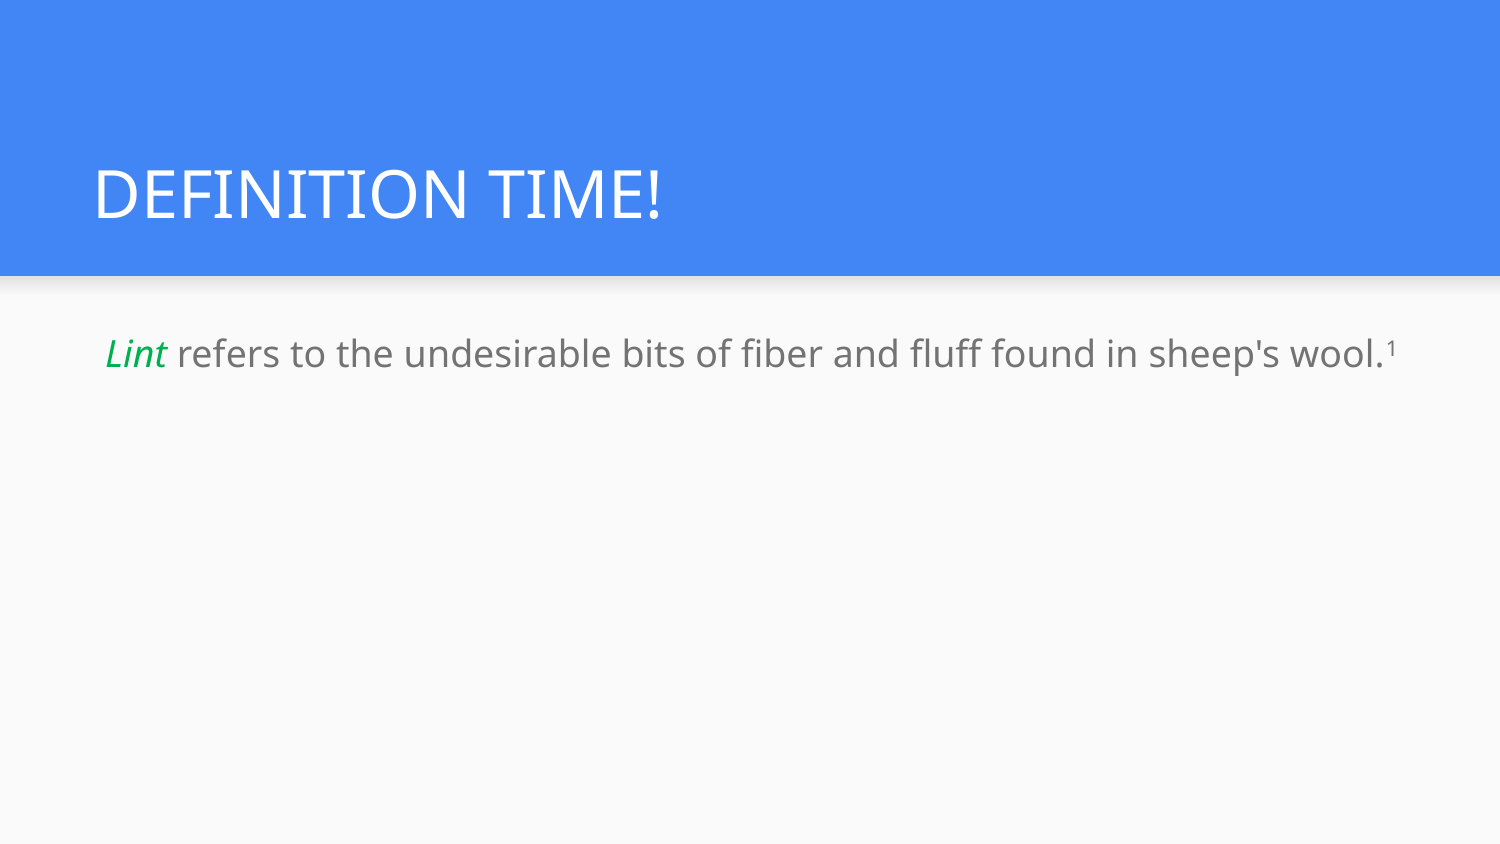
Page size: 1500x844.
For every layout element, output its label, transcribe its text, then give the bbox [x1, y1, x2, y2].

title DEFINITION TIME! [77, 121, 1427, 248]
list Lint refers to the undesirable bits of fiber and fluff found in sheep's wool.1 [77, 314, 1427, 760]
